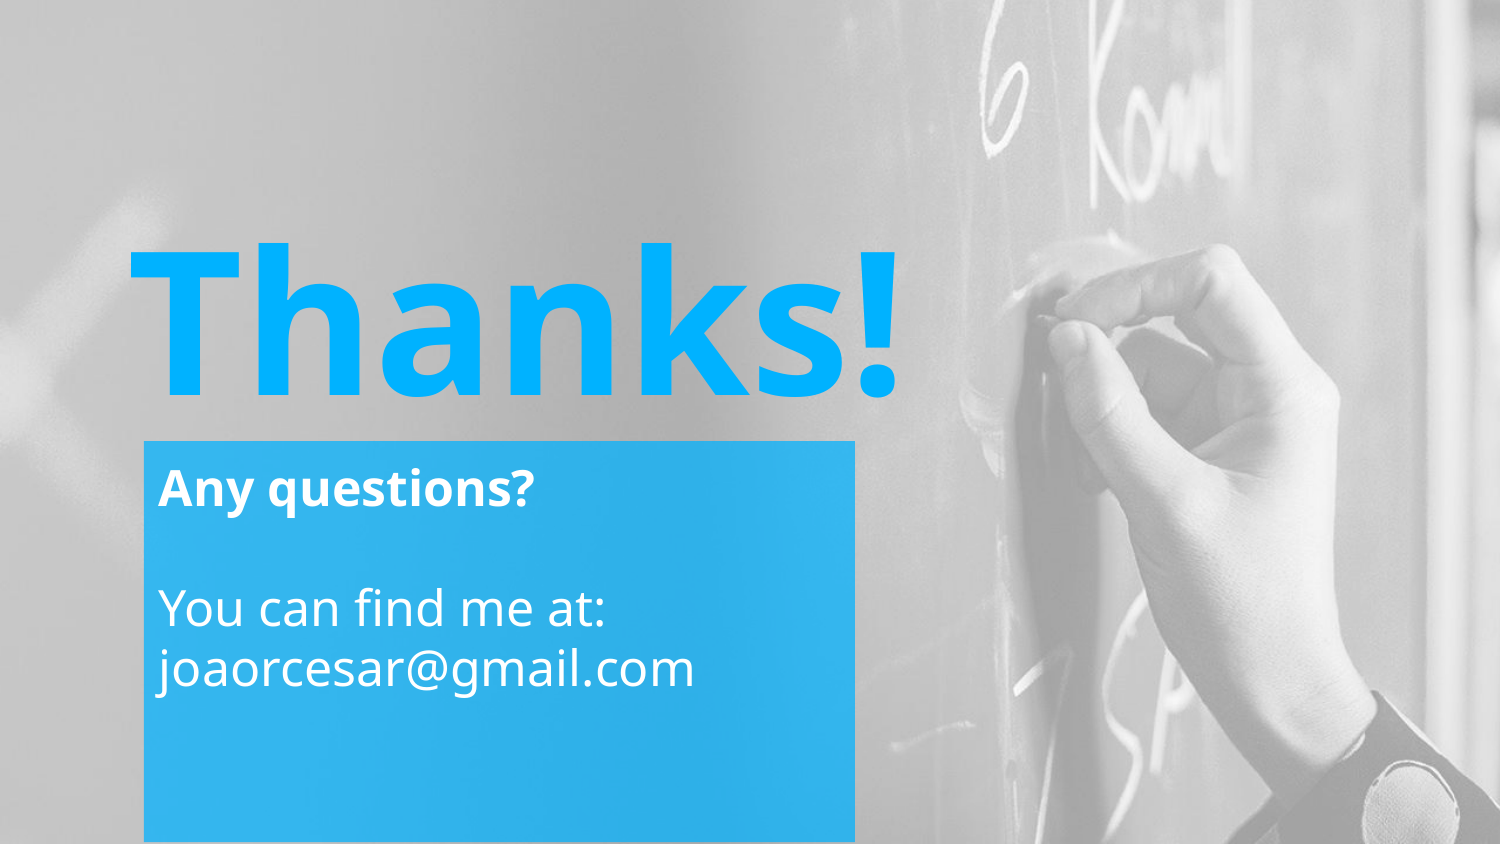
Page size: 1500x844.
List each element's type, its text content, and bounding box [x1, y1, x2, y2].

title Thanks! [112, 259, 1388, 450]
subtitle Any questions? You can find me at: joaorcesar@gmail.com [143, 441, 855, 843]
text_box [0, 0, 1500, 844]
